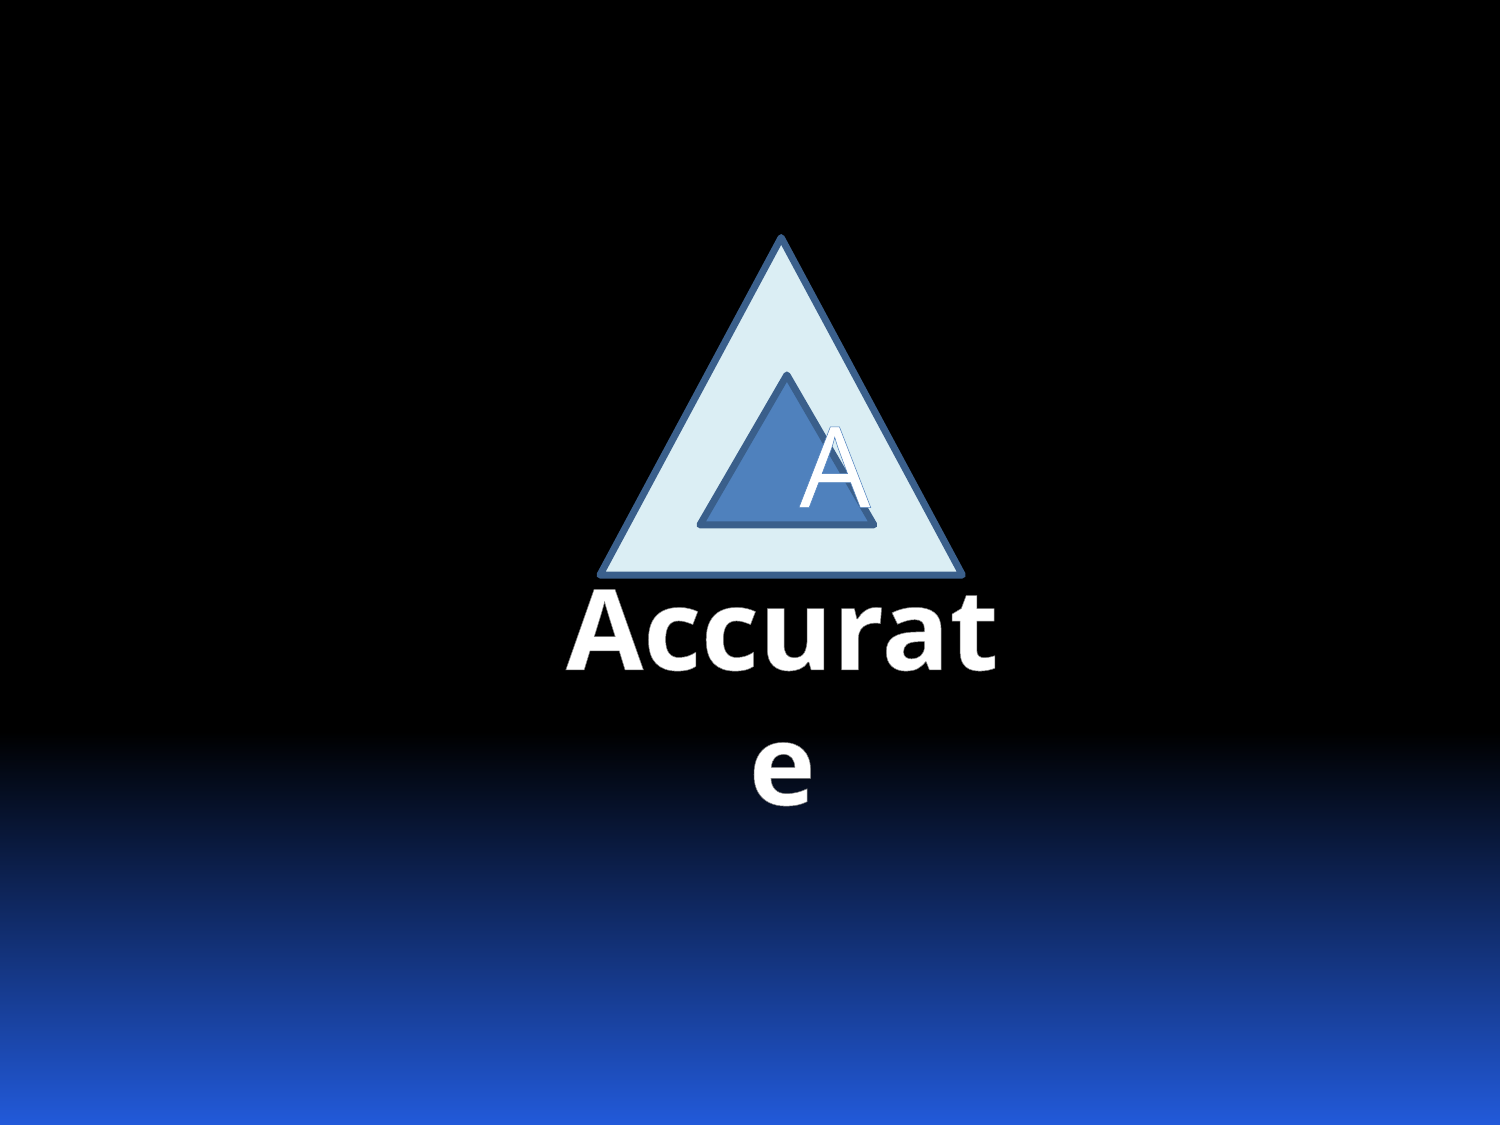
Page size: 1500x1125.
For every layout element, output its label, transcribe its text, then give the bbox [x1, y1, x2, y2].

text_box A [432, 387, 886, 538]
text_box @ [696, 234, 866, 387]
text_box Accurate [524, 549, 1040, 835]
text_box [775, 371, 798, 387]
text_box @ [609, 425, 953, 549]
